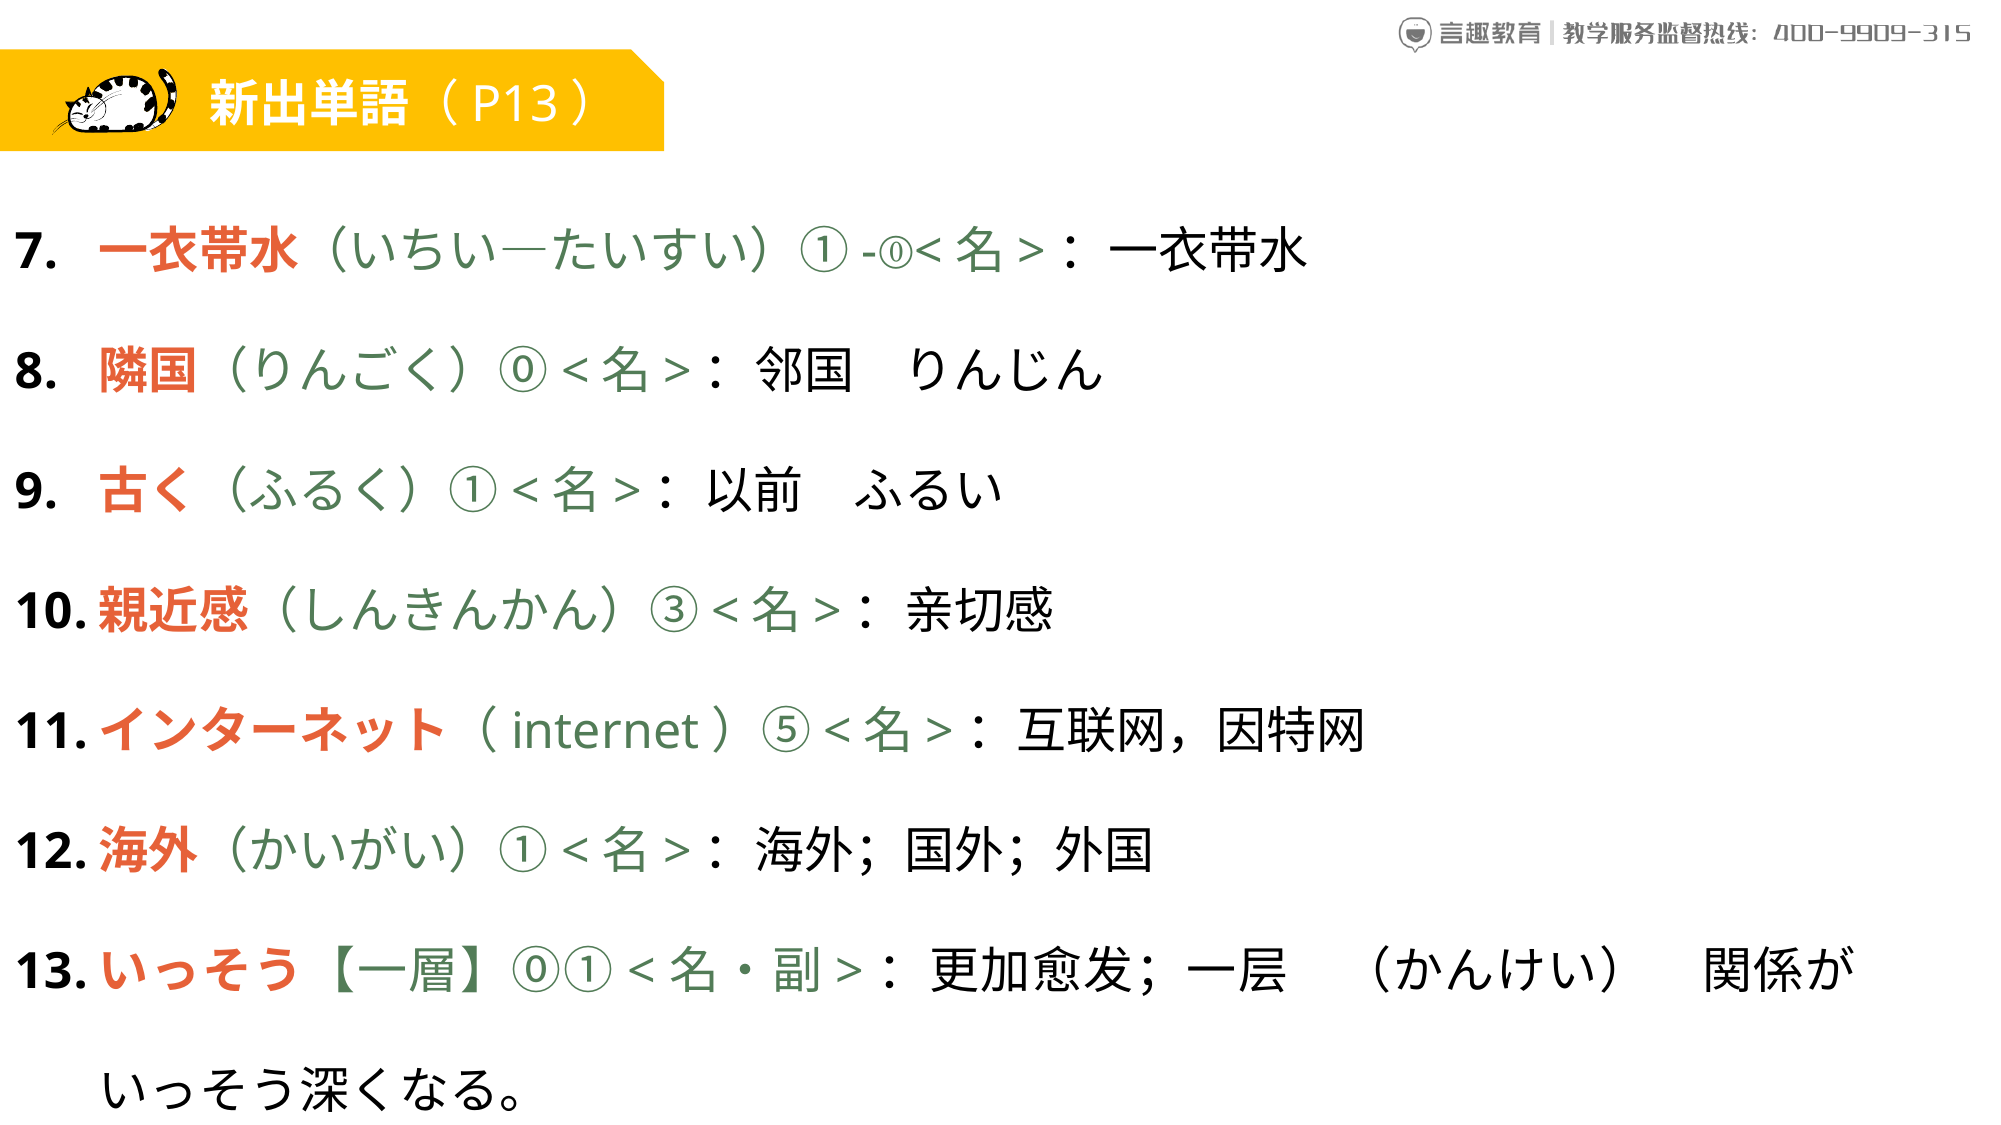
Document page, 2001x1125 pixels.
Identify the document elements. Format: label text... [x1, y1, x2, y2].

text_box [0, 49, 665, 151]
text_box 一衣帯水（いちい―たいすい）①-⓪<名>：一衣带水 隣国（りんごく）⓪<名>：邻国 りんじん 古く（ふるく）①<名>：以前 ふるい 親近感（しんきんかん）③<名>：亲切感 インターネット（internet）⑤<名>：互联网，因特网 海外（かいがい）①<名>：海外；国外；外国 いっそう【一層】⓪①<名・副>：更加愈发；一层 （かんけい） 関係がいっそう深くなる。 [0, 151, 1871, 1125]
